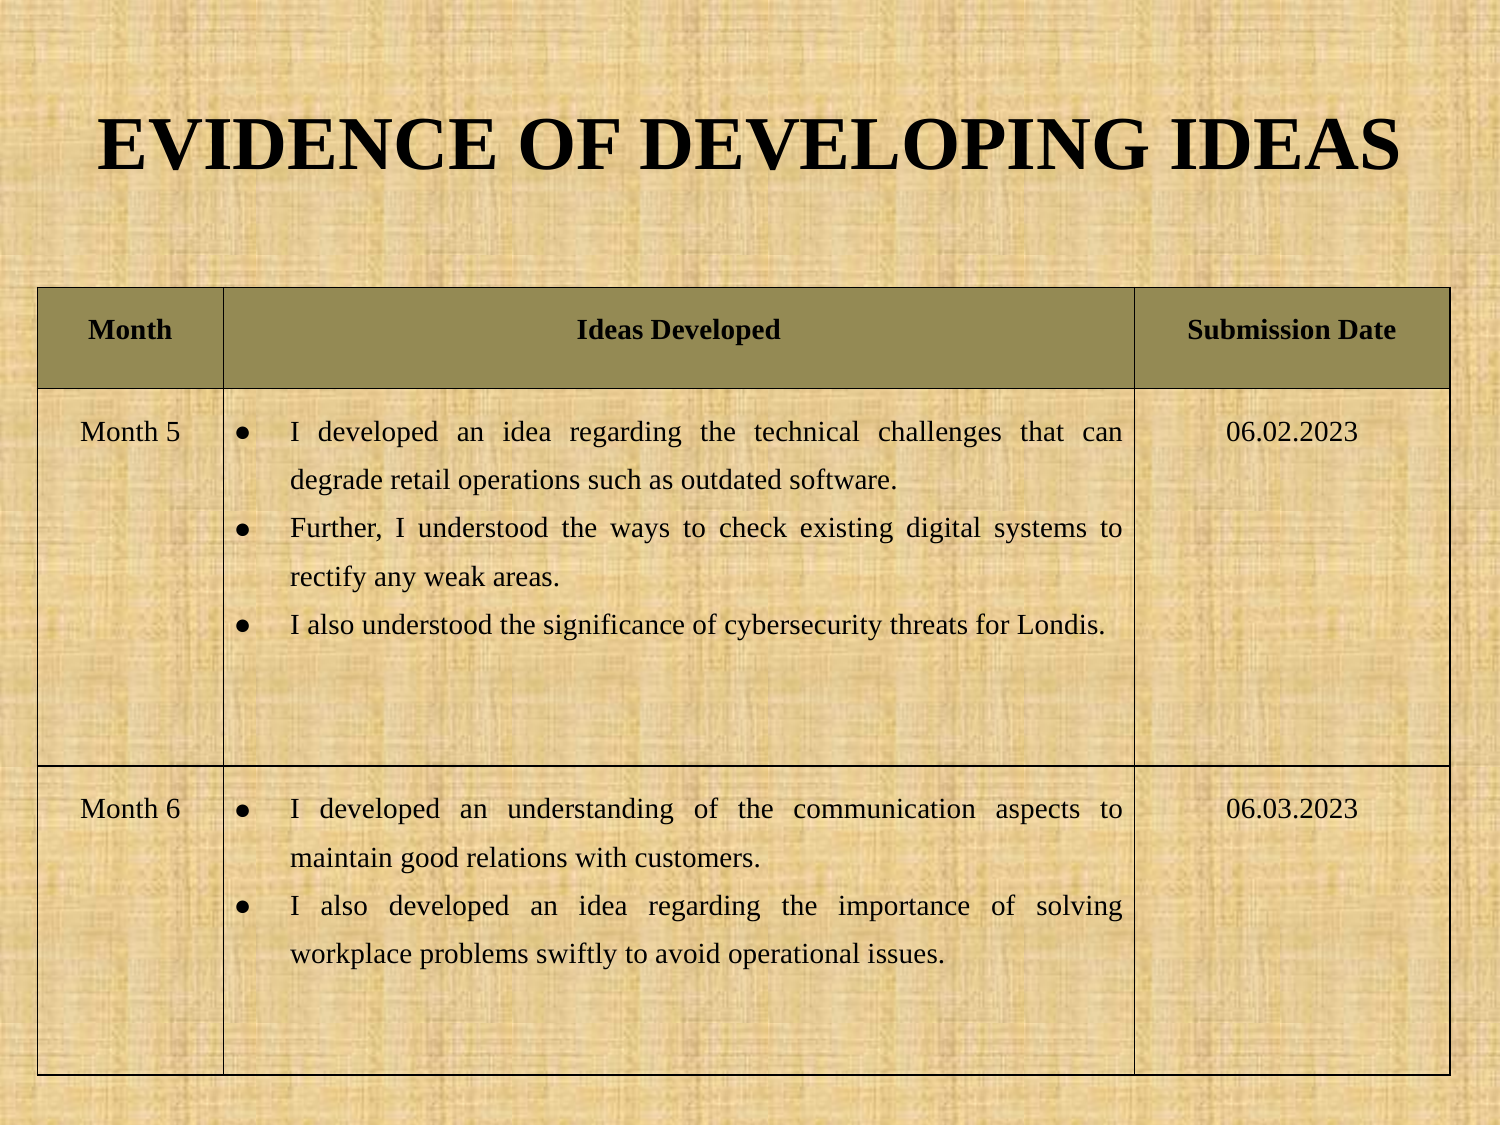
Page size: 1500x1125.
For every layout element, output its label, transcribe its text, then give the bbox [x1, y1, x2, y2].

table_cell I developed an understanding of the communication aspects to maintain good relations with customers. I also developed an idea regarding the importance of solving workplace problems swiftly to avoid operational issues. [224, 767, 1134, 1074]
table_cell Month 6 [38, 767, 223, 1074]
table_cell 06.02.2023 [1135, 389, 1449, 765]
table_cell I developed an idea regarding the technical challenges that can degrade retail operations such as outdated software. Further, I understood the ways to check existing digital systems to rectify any weak areas. I also understood the significance of cybersecurity threats for Londis. [224, 389, 1134, 765]
title EVIDENCE OF DEVELOPING IDEAS [75, 45, 1425, 233]
picture [0, 0, 1500, 1125]
table_header Submission Date [1135, 288, 1449, 388]
table_cell 06.03.2023 [1135, 767, 1449, 1074]
table_header Ideas Developed [224, 288, 1134, 388]
table_header Month [38, 288, 223, 388]
table_cell Month 5 [38, 389, 223, 765]
